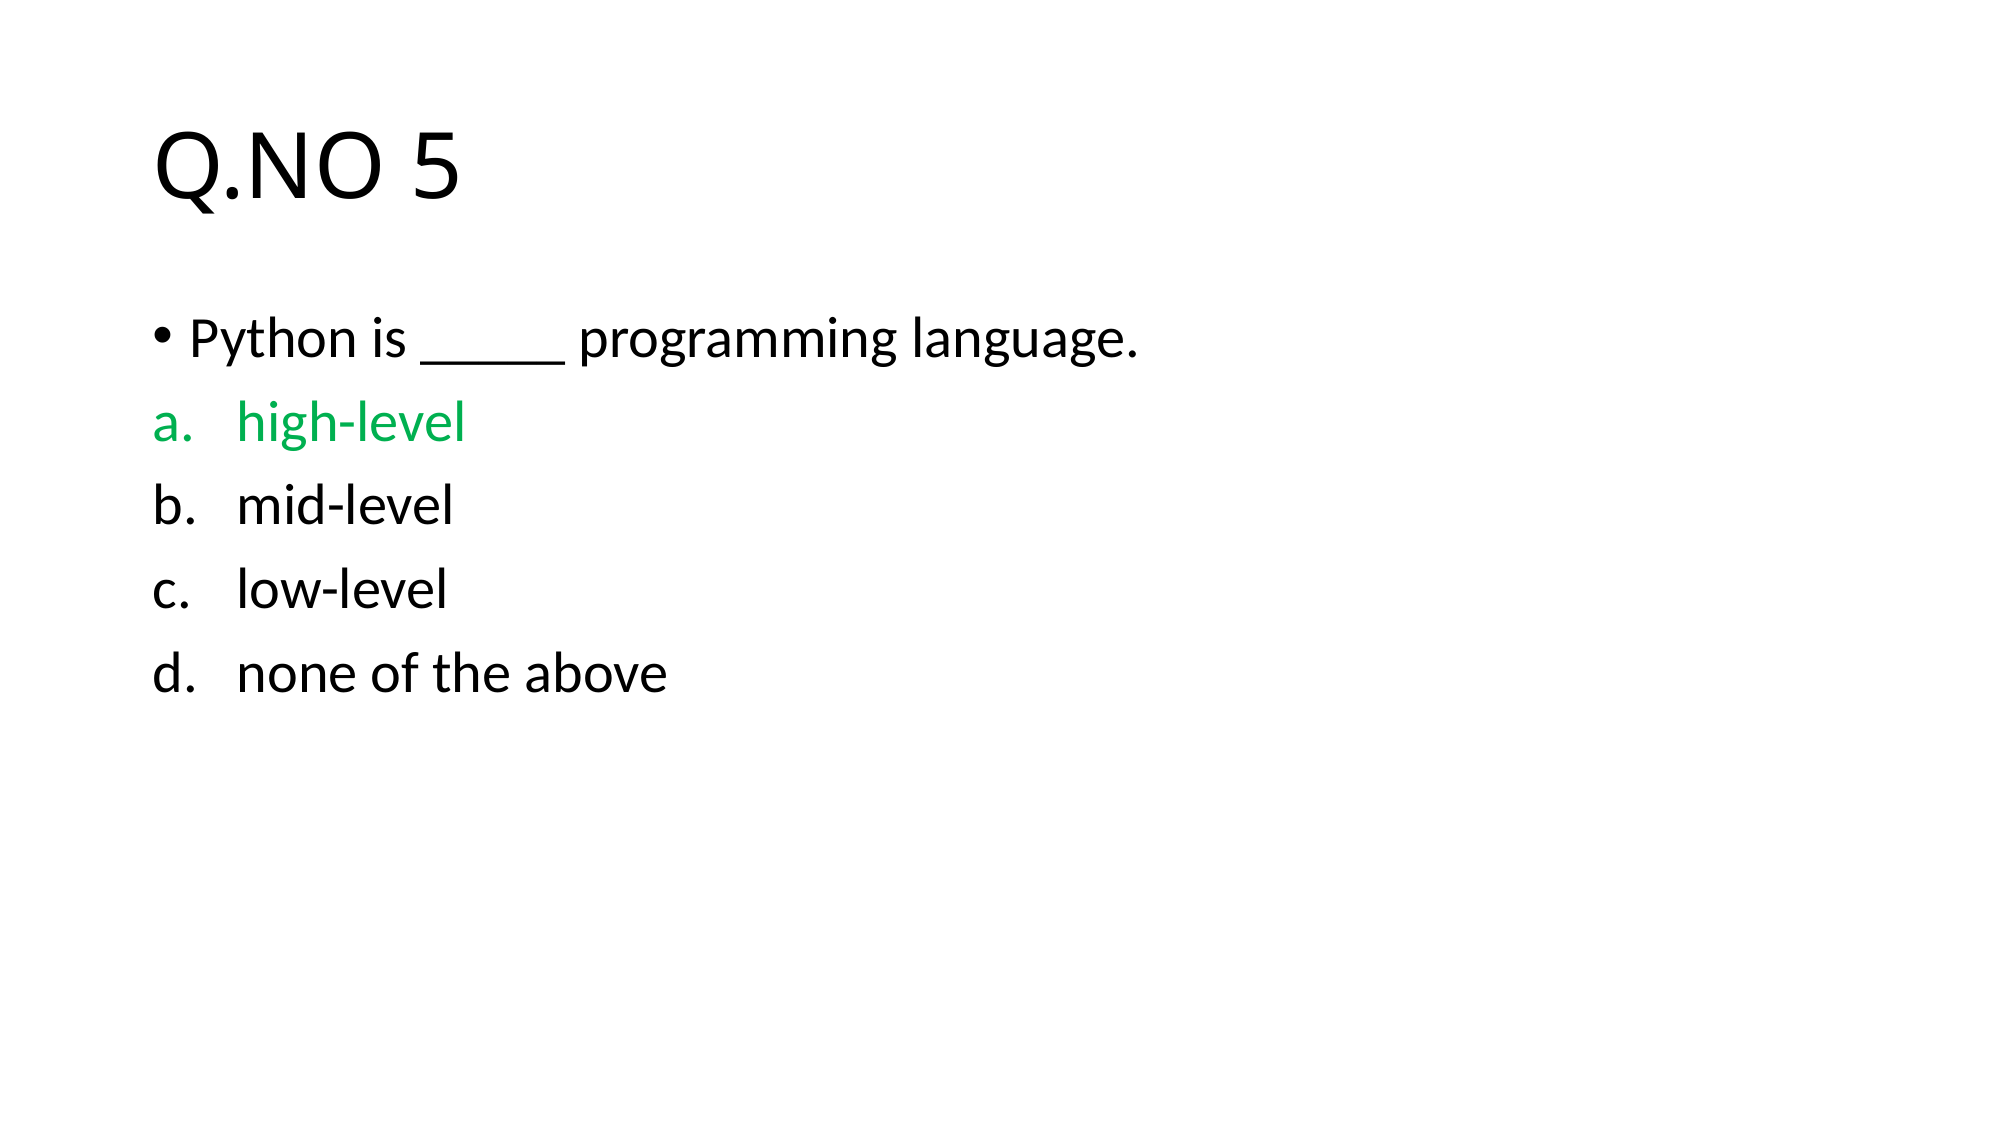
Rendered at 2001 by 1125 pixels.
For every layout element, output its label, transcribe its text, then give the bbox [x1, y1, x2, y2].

title Q.NO 5 [137, 59, 1863, 278]
list Python is _____ programming language. high-level mid-level low-level none of the above [137, 299, 1863, 1014]
